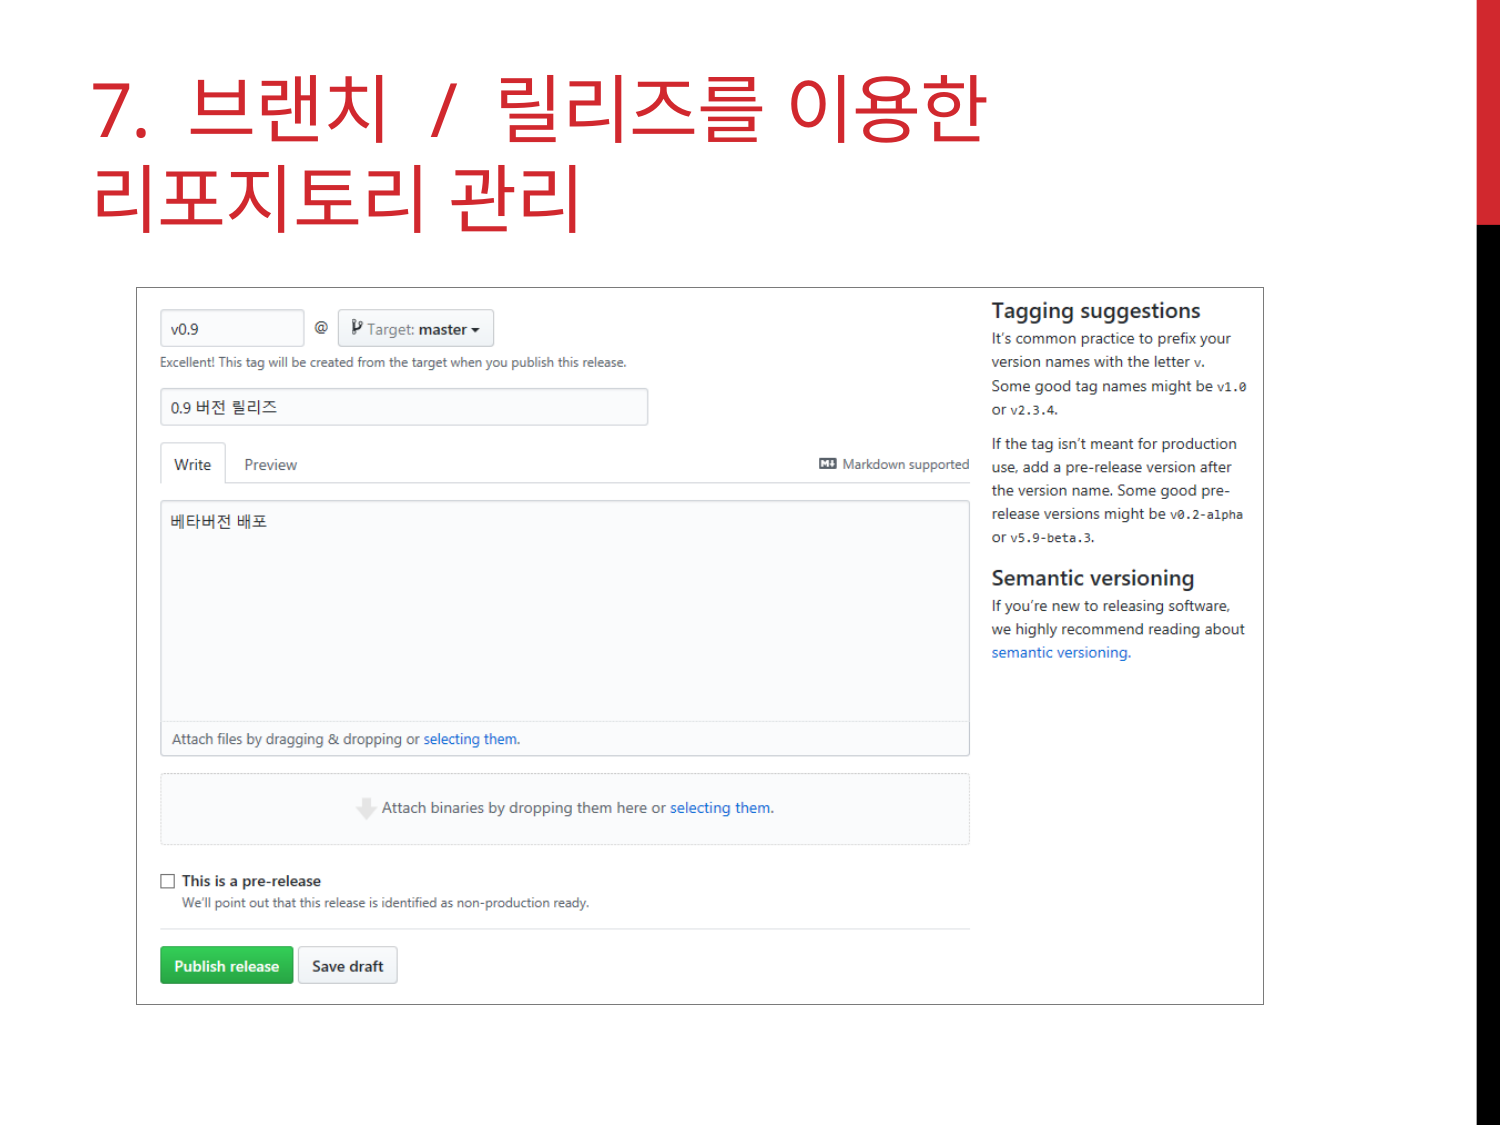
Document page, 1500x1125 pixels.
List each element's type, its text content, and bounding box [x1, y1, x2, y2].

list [135, 286, 1265, 1006]
title 7. 브랜치 / 릴리즈를 이용한 리포지토리 관리 [75, 25, 1025, 250]
